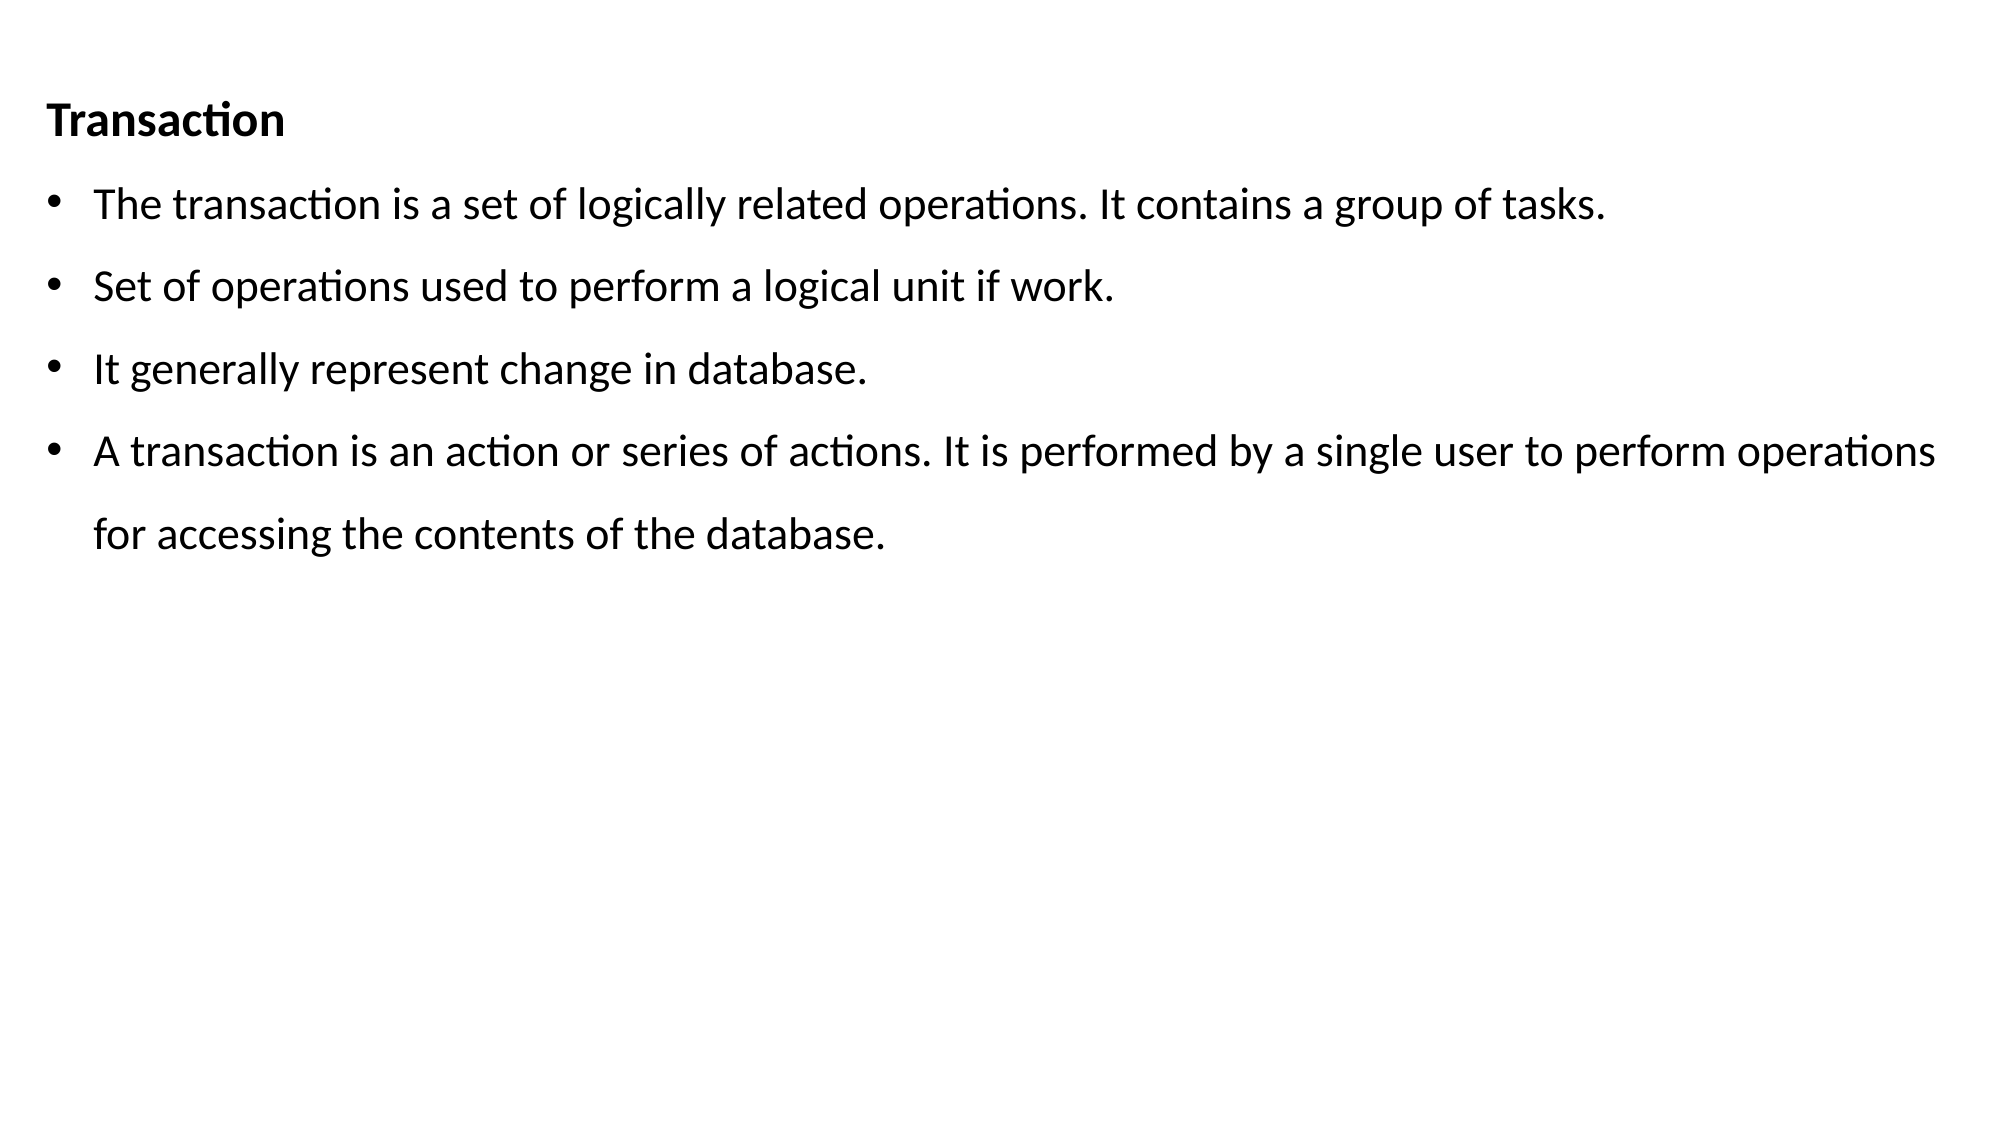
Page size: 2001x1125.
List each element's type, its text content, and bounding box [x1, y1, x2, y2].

text_box Transaction The transaction is a set of logically related operations. It contains a group of tasks. Set of operations used to perform a logical unit if work. It generally represent change in database. A transaction is an action or series of actions. It is performed by a single user to perform operations for accessing the contents of the database. [31, 48, 1954, 566]
